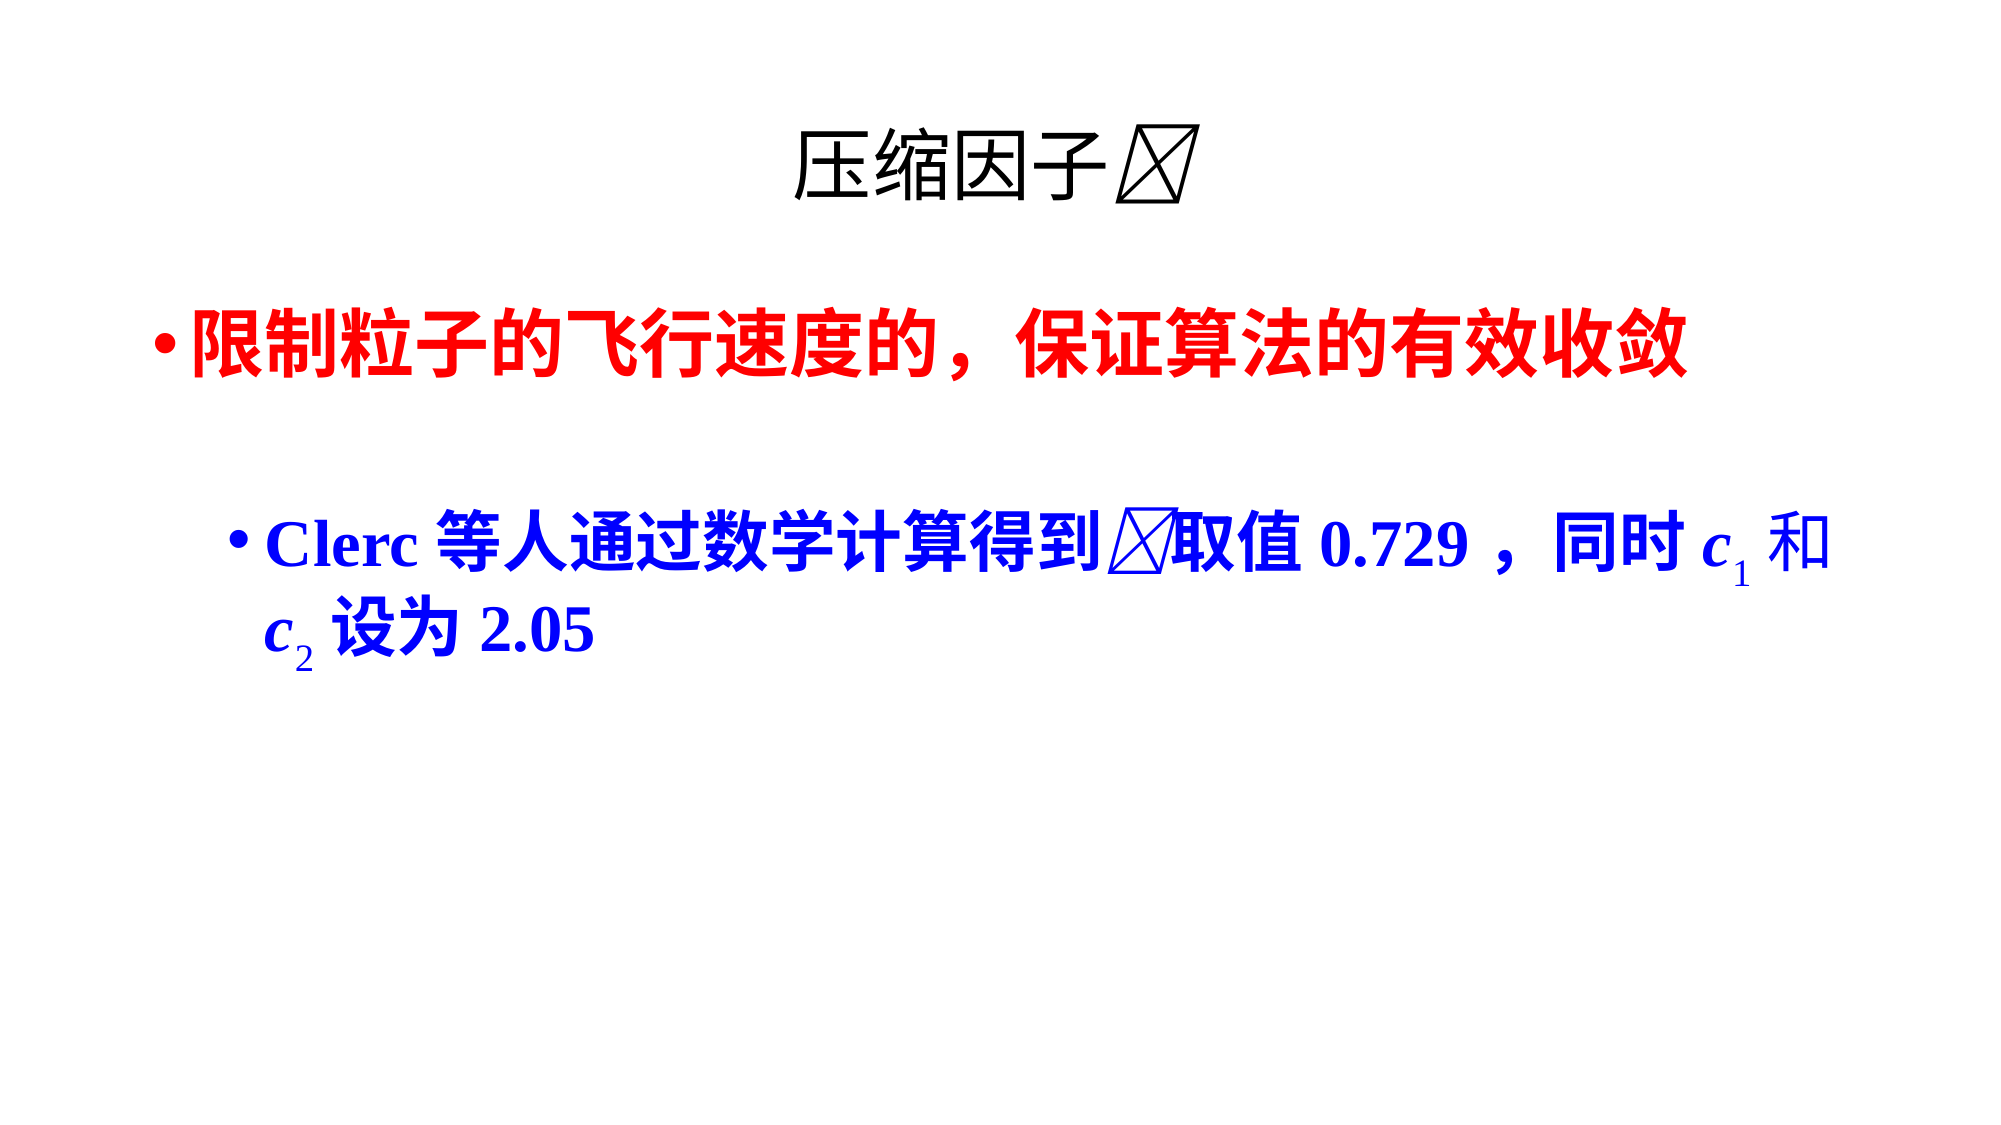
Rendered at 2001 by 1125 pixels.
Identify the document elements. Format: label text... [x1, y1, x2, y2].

title 压缩因子 [137, 59, 1863, 278]
list 限制粒子的飞行速度的，保证算法的有效收敛 Clerc等人通过数学计算得到取值0.729，同时c1和c2设为2.05 [137, 299, 1863, 1014]
